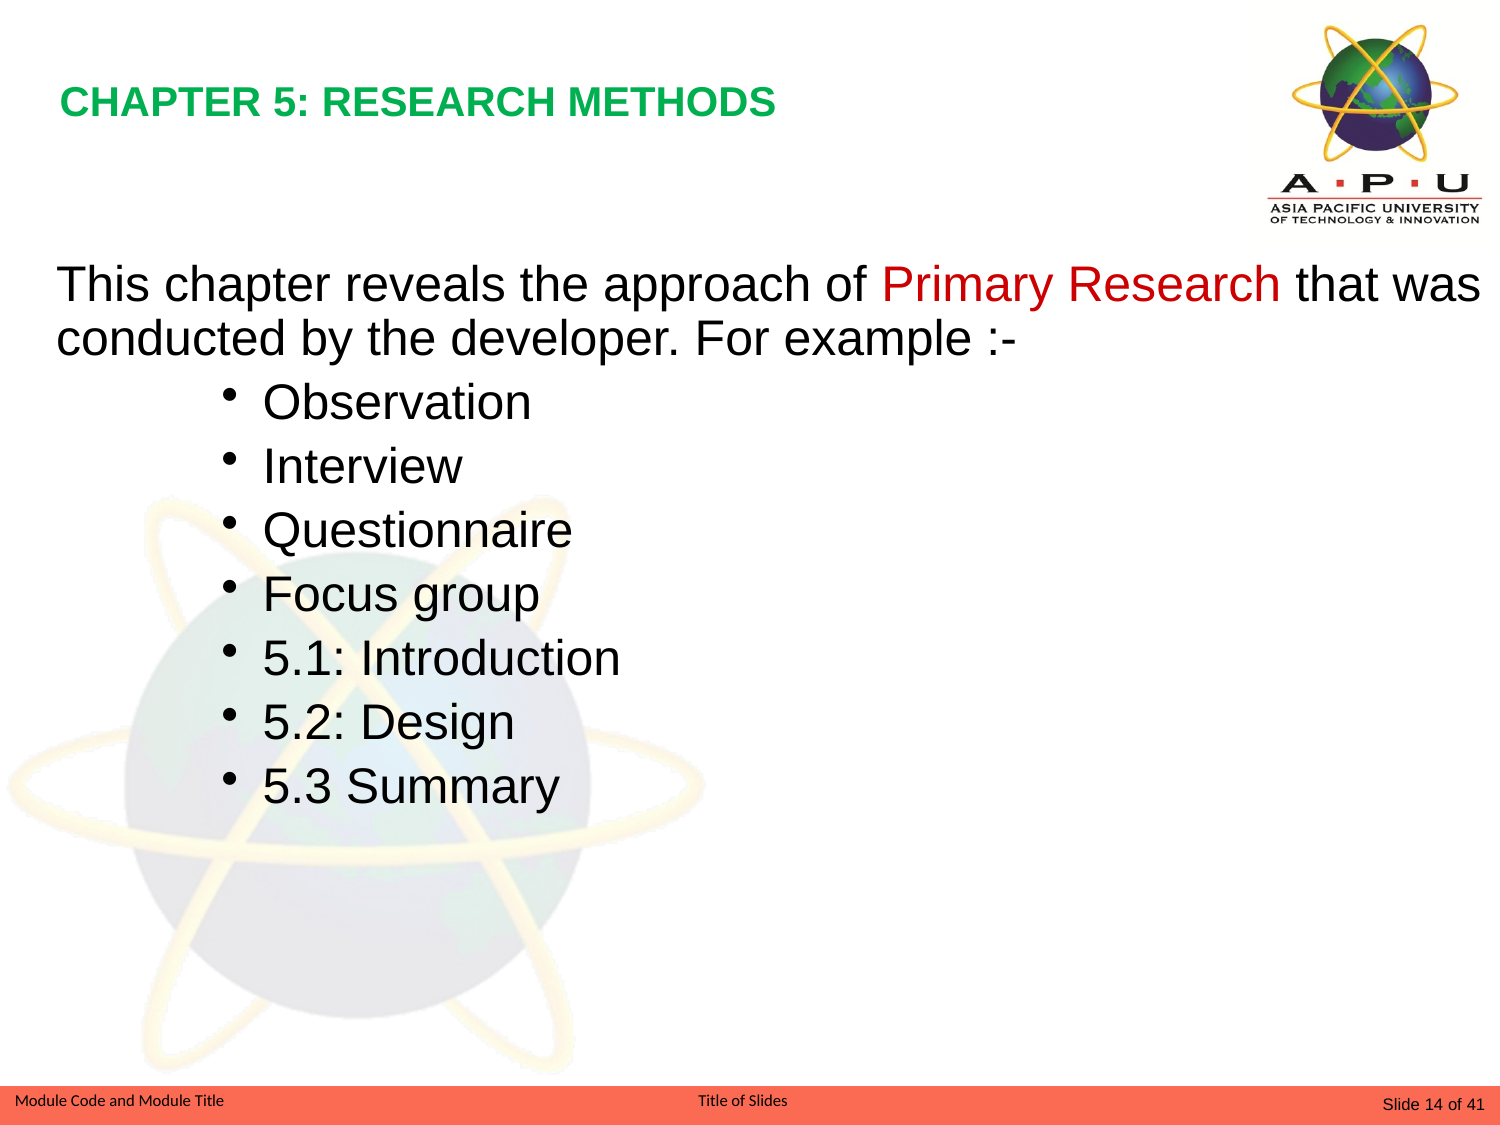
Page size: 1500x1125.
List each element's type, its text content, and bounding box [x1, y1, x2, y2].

slide_number Slide 14 of 41 [1025, 1086, 1500, 1125]
text_box CHAPTER 5: RESEARCH METHODS [44, 67, 792, 133]
picture [1251, 0, 1500, 249]
text_box This chapter reveals the approach of Primary Research that was conducted by the developer. For example :- Observation Interview Questionnaire Focus group 5.1: Introduction 5.2: Design 5.3 Summary [39, 250, 1500, 926]
